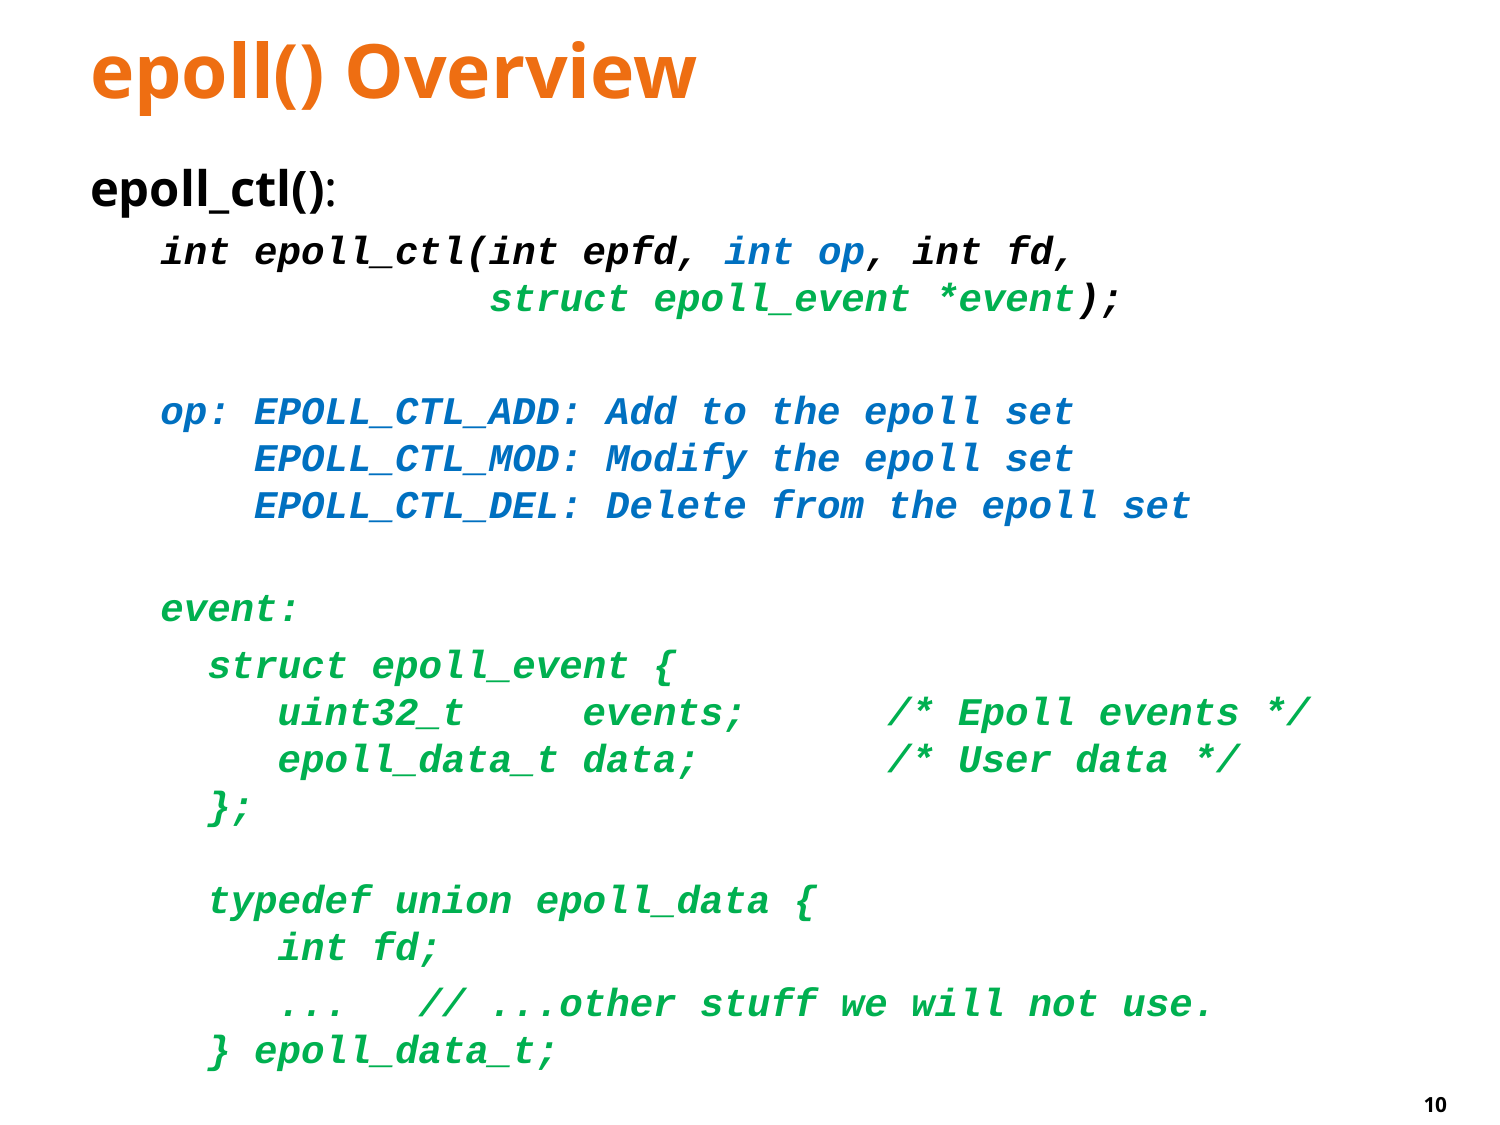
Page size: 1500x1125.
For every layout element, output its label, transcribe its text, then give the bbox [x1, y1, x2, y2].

list epoll_ctl(): int epoll_ctl(int epfd, int op, int fd, struct epoll_event *event); op: EPOLL_CTL_ADD: Add to the epoll set EPOLL_CTL_MOD: Modify the epoll set EPOLL_CTL_DEL: Delete from the epoll set event: struct epoll_event { uint32_t events; /* Epoll events */ epoll_data_t data; /* User data */ }; typedef union epoll_data { int fd; ... // ...other stuff we will not use. } epoll_data_t; [75, 149, 1425, 1088]
title epoll() Overview [74, 0, 1426, 138]
